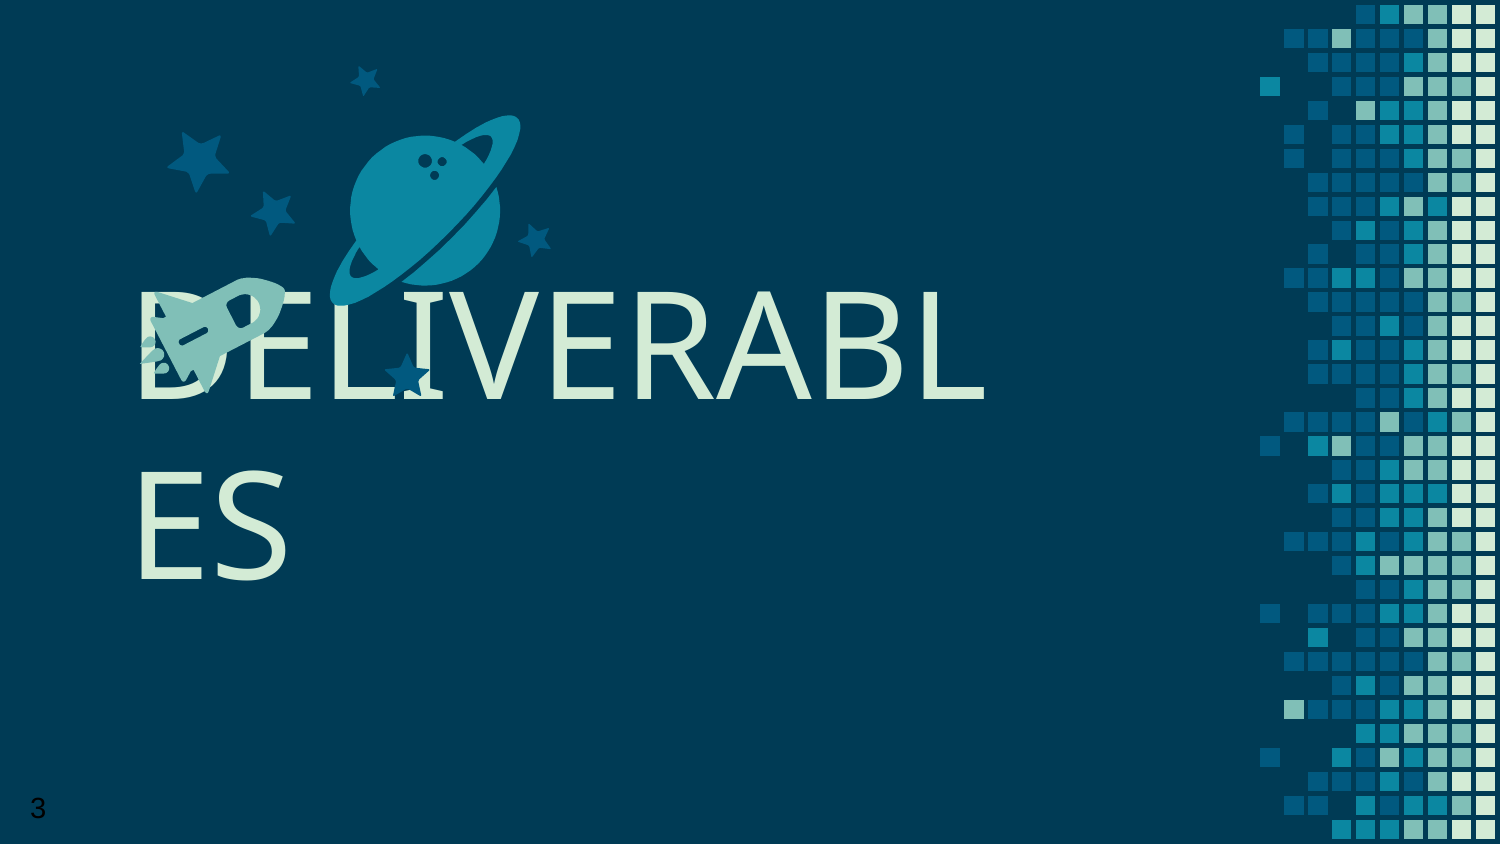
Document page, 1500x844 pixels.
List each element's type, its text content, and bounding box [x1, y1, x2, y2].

text_box [384, 353, 430, 396]
slide_number ‹#› [15, 774, 105, 839]
text_box [524, 223, 551, 257]
text_box [250, 191, 295, 236]
text_box [167, 132, 229, 193]
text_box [329, 115, 521, 306]
title DELIVERABLES [112, 434, 1014, 625]
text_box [146, 264, 273, 392]
text_box [350, 66, 380, 96]
